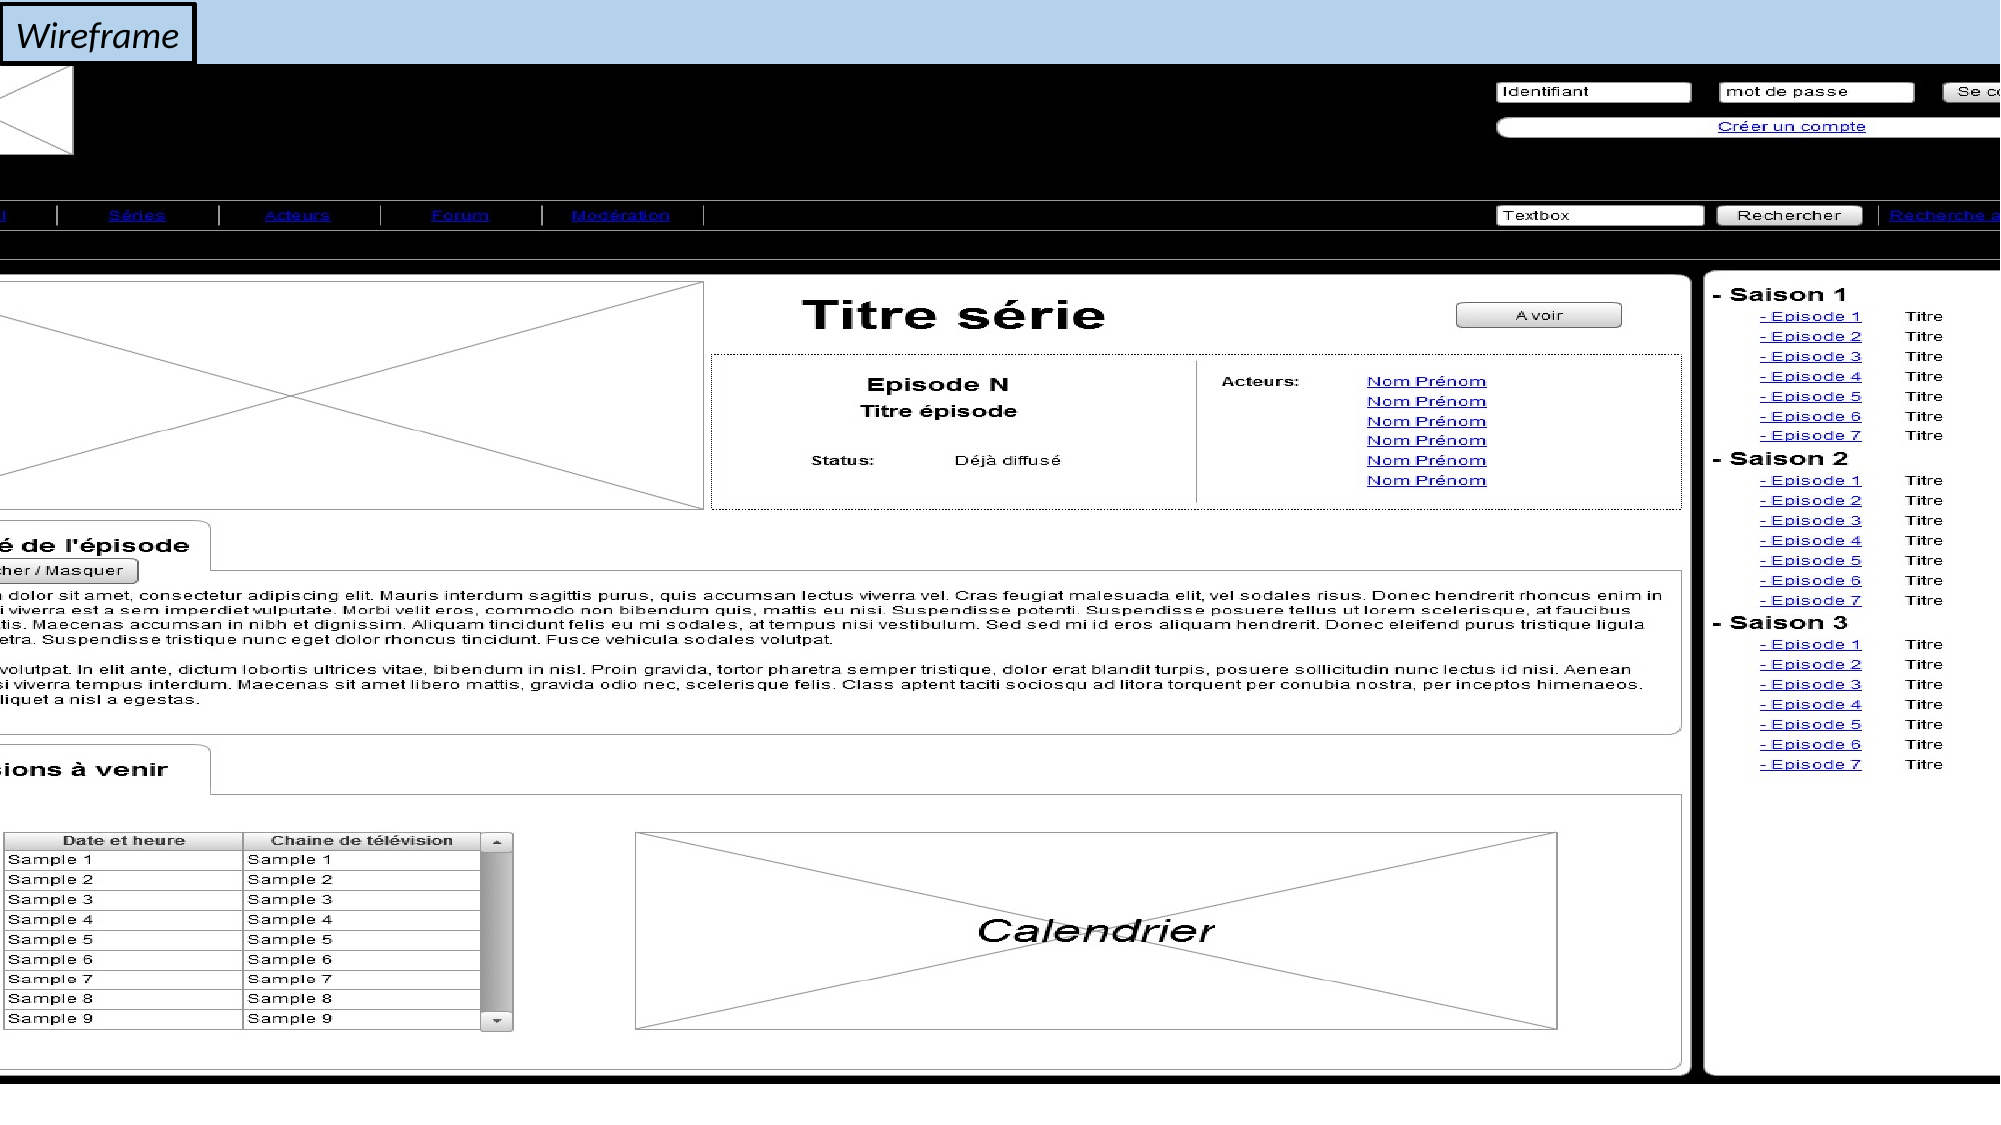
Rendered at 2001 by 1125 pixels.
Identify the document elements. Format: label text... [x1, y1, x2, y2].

picture [0, 64, 2000, 1125]
text_box Wireframe [1, 3, 195, 64]
